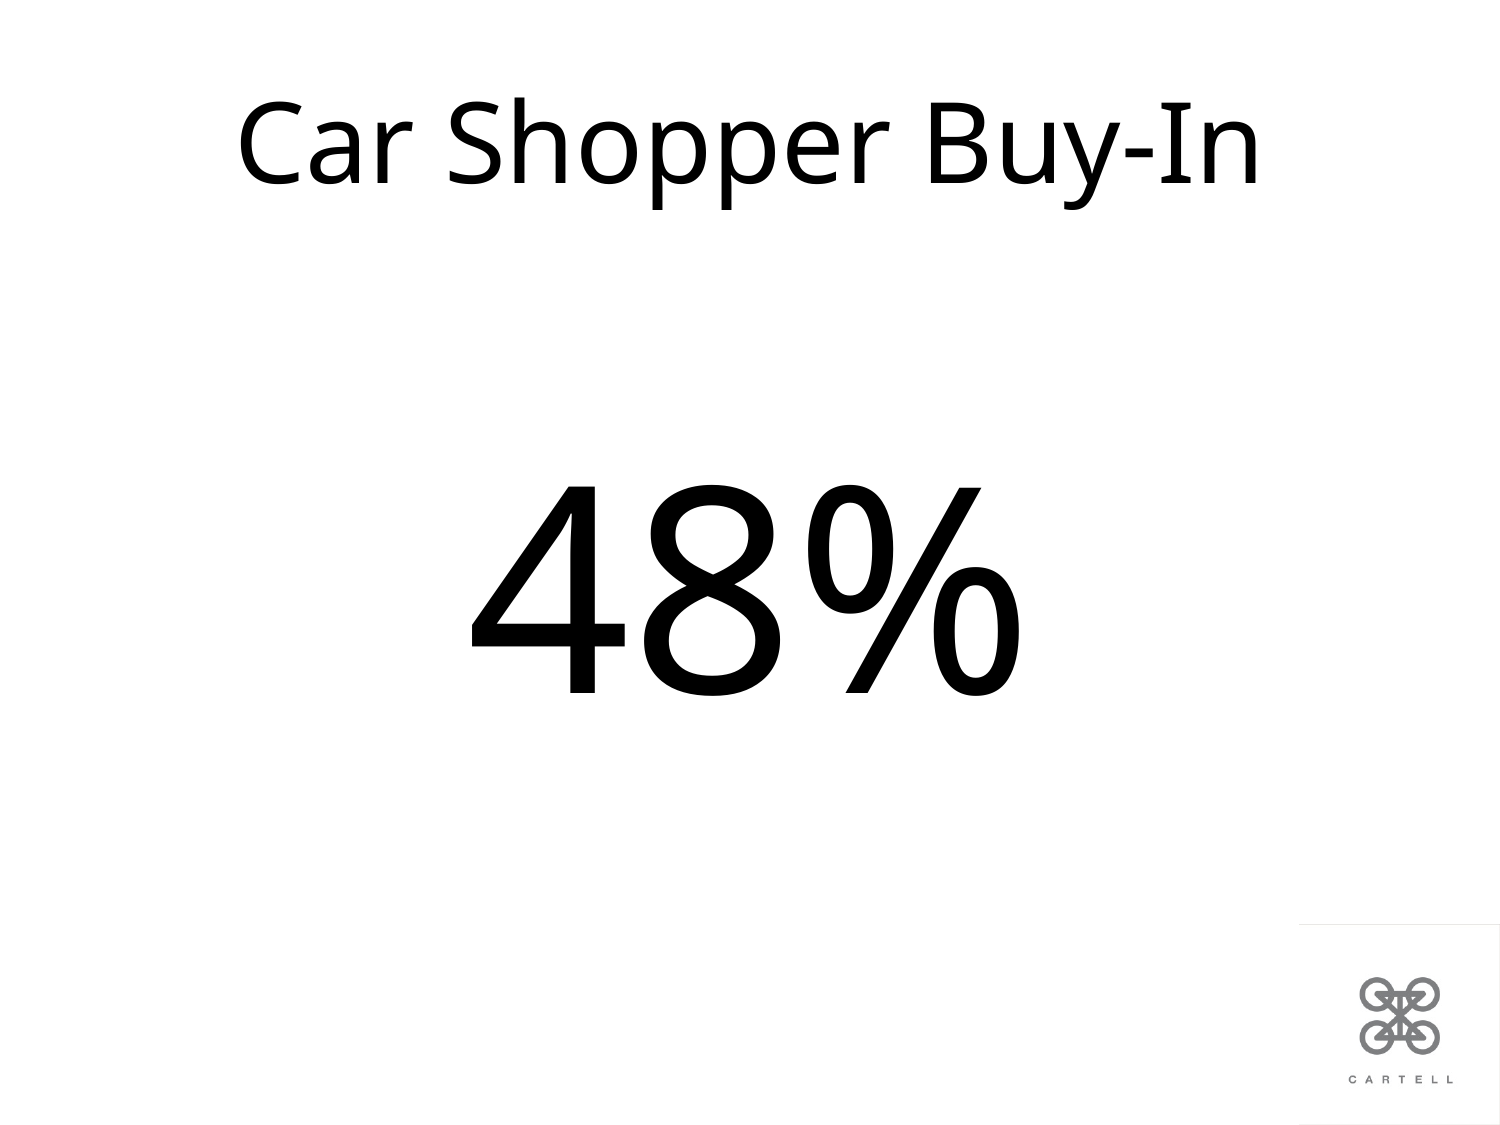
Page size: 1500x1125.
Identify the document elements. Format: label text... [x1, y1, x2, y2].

picture [1299, 924, 1500, 1125]
text_box 48% [0, 398, 1500, 759]
title Car Shopper Buy-In [75, 45, 1425, 233]
